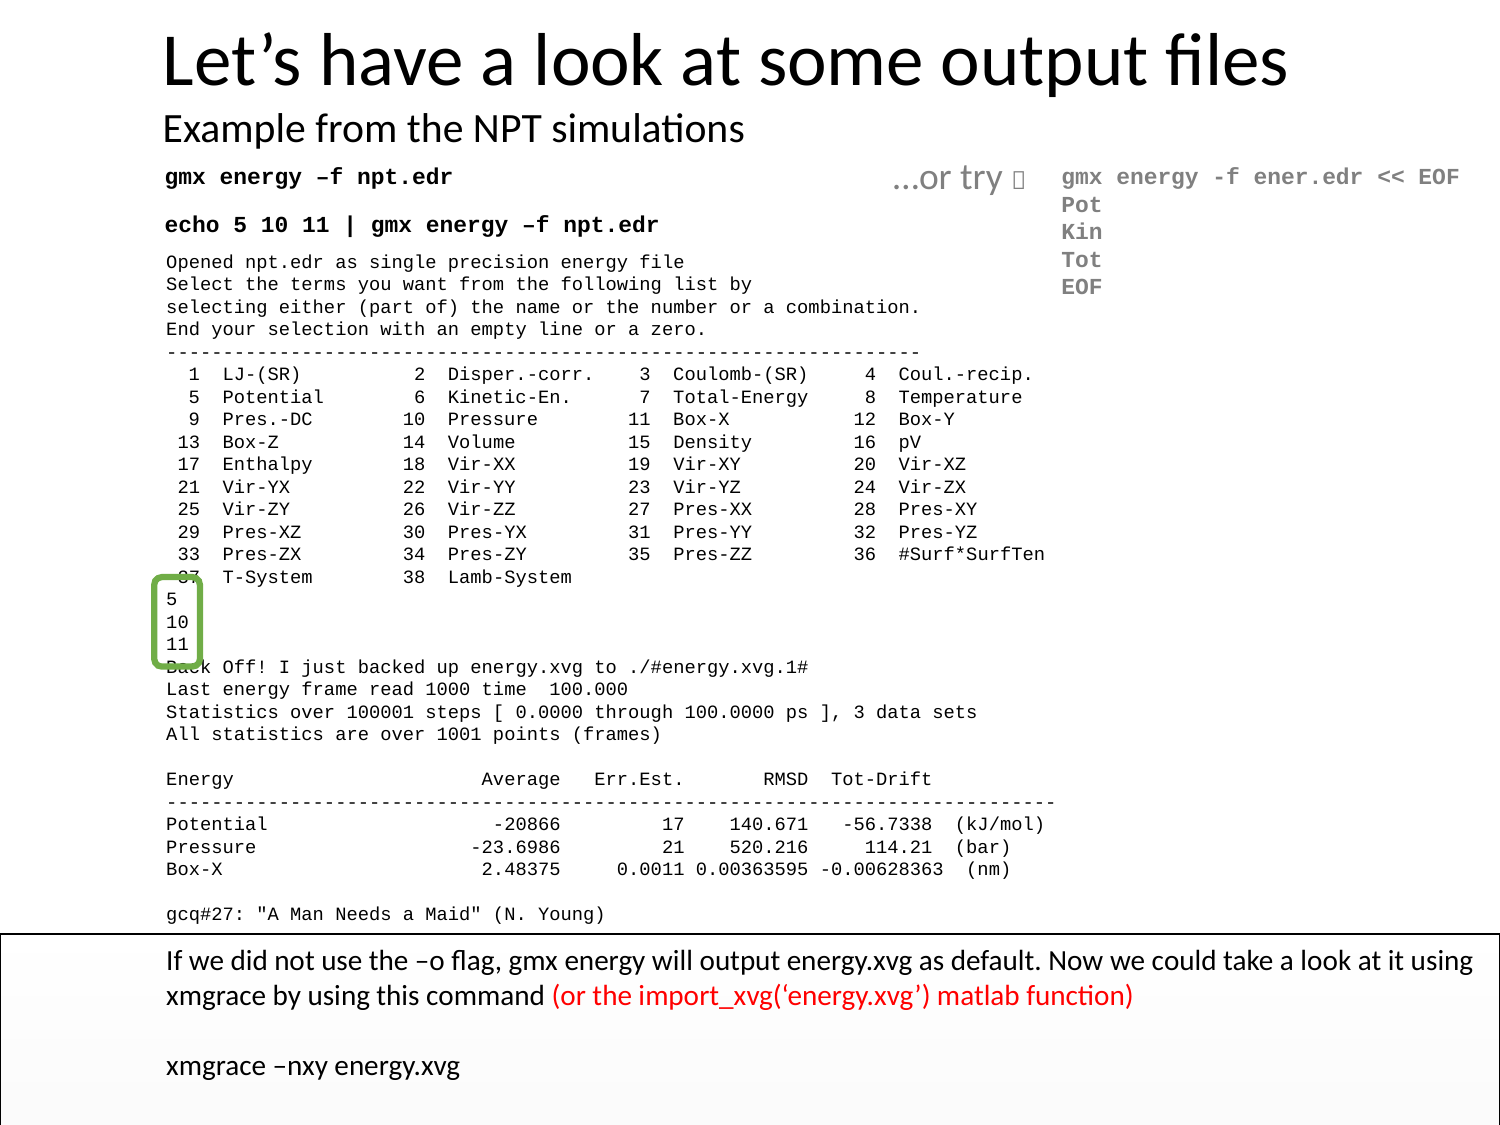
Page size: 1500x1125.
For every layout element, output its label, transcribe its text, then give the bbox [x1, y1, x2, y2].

text_box Opened npt.edr as single precision energy file Select the terms you want from the following list by selecting either (part of) the name or the number or a combination. End your selection with an empty line or a zero. ------------------------------------------------------------------- 1 LJ-(SR) 2 Disper.-corr. 3 Coulomb-(SR) 4 Coul.-recip. 5 Potential 6 Kinetic-En. 7 Total-Energy 8 Temperature 9 Pres.-DC 10 Pressure 11 Box-X 12 Box-Y 13 Box-Z 14 Volume 15 Density 16 pV 17 Enthalpy 18 Vir-XX 19 Vir-XY 20 Vir-XZ 21 Vir-YX 22 Vir-YY 23 Vir-YZ 24 Vir-ZX 25 Vir-ZY 26 Vir-ZZ 27 Pres-XX 28 Pres-XY 29 Pres-XZ 30 Pres-YX 31 Pres-YY 32 Pres-YZ 33 Pres-ZX 34 Pres-ZY 35 Pres-ZZ 36 #Surf*SurfTen 37 T-System 38 Lamb-System 5 10 11 Back Off! I just backed up energy.xvg to ./#energy.xvg.1# Last energy frame read 1000 time 100.000 Statistics over 100001 steps [ 0.0000 through 100.0000 ps ], 3 data sets All statistics are over 1001 points (frames) Energy Average Err.Est. RMSD Tot-Drift ------------------------------------------------------------------------------- Potential -20866 17 140.671 -56.7338 (kJ/mol) Pressure -23.6986 21 520.216 114.21 (bar) Box-X 2.48375 0.0011 0.00363595 -0.00628363 (nm) gcq#27: "A Man Needs a Maid" (N. Young) [0, 241, 1500, 933]
text_box gmx energy -f ener.edr << EOF Pot Kin Tot EOF [1044, 153, 1499, 307]
text_box [153, 576, 201, 668]
text_box If we did not use the –o flag, gmx energy will output energy.xvg as default. Now we could take a look at it using xmgrace by using this command (or the import_xvg(‘energy.xvg’) matlab function) xmgrace –nxy energy.xvg [0, 933, 1500, 1125]
text_box …or try  [878, 144, 1127, 205]
text_box gmx energy –f npt.edr echo 5 10 11 | gmx energy –f npt.edr [0, 153, 723, 245]
text_box Let’s have a look at some output files Example from the NPT simulations [0, 0, 1500, 162]
